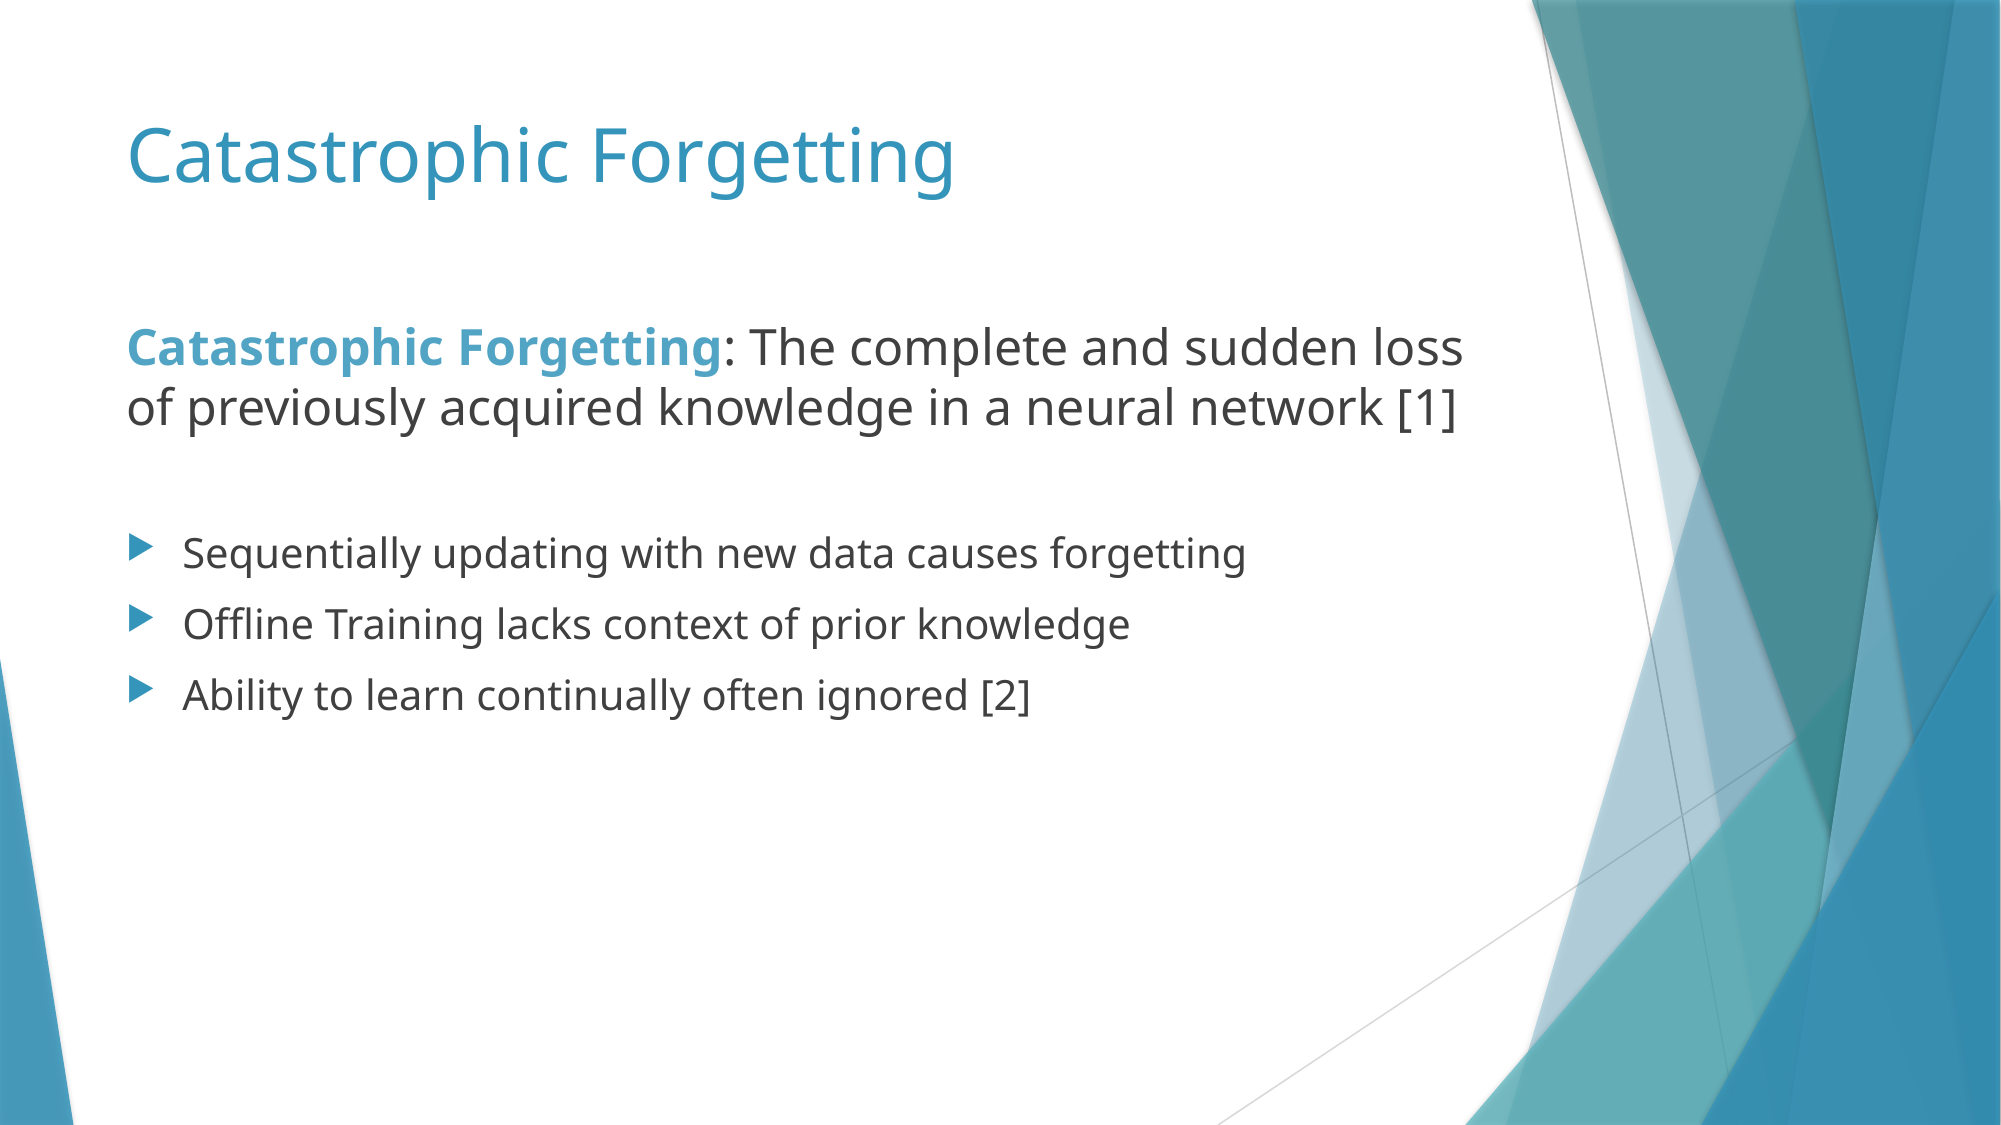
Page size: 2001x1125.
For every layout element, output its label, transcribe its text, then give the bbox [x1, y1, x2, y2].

title Catastrophic Forgetting [111, 99, 1522, 307]
list Catastrophic Forgetting: The complete and sudden loss of previously acquired knowledge in a neural network [1] Sequentially updating with new data causes forgetting Offline Training lacks context of prior knowledge Ability to learn continually often ignored [2] [111, 307, 1522, 809]
